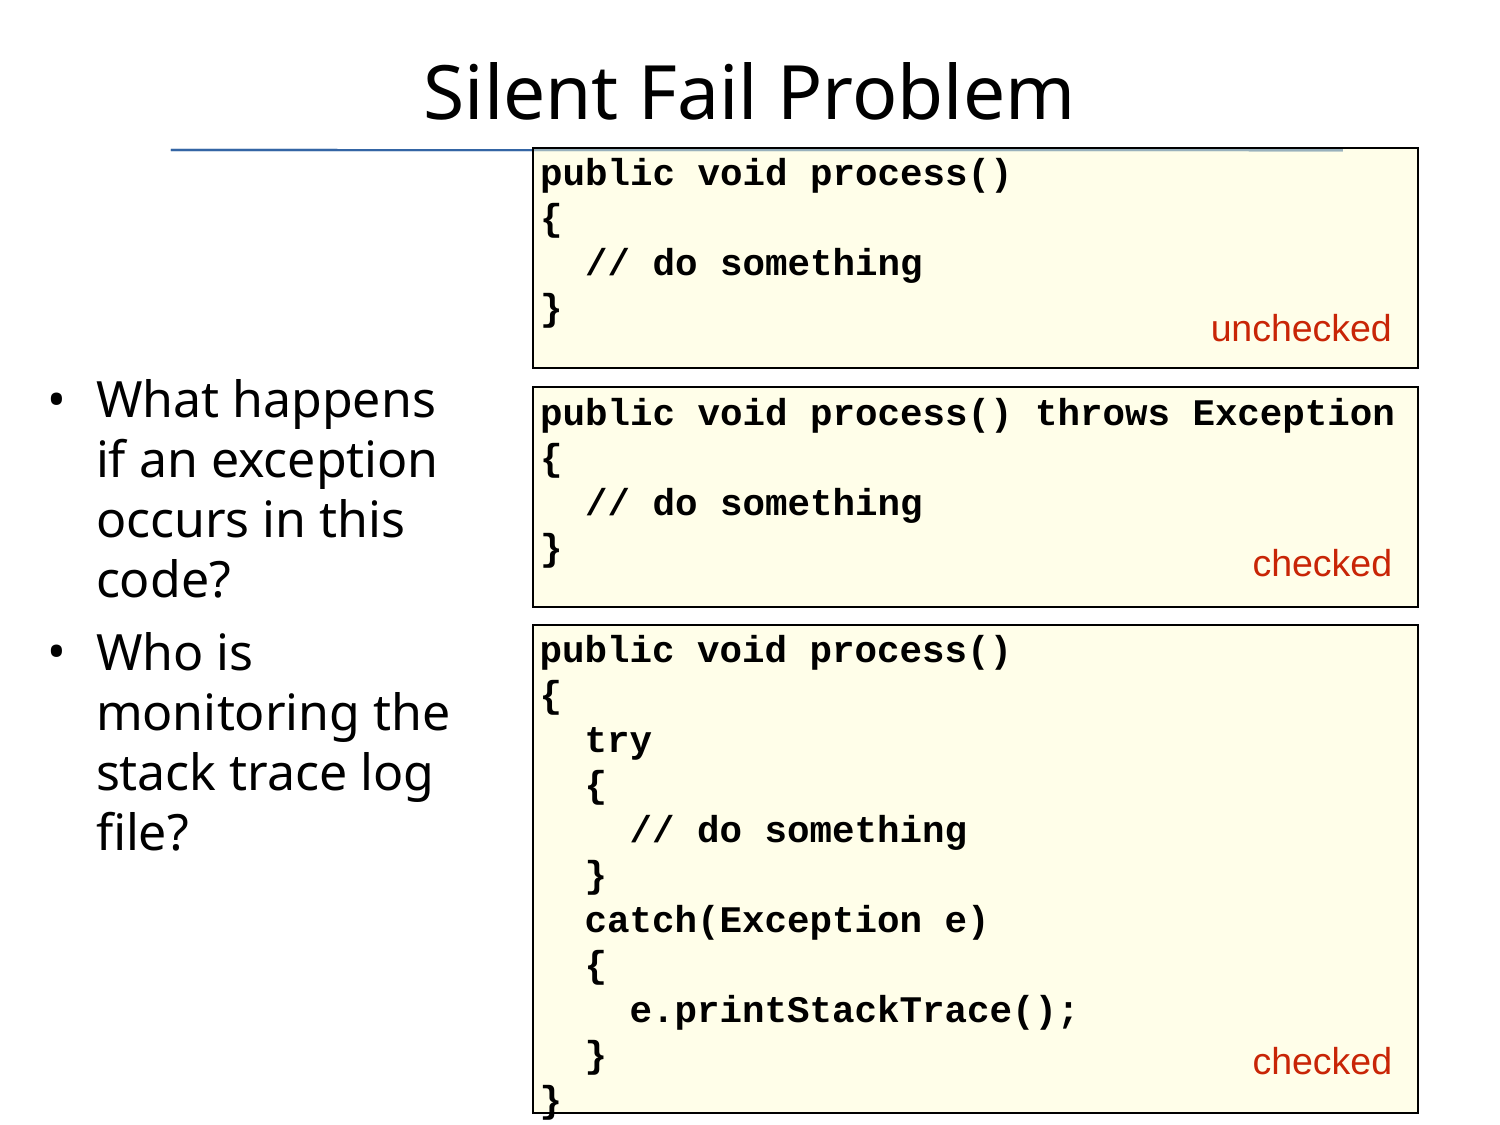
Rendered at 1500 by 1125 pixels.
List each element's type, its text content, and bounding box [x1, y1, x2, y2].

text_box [533, 387, 1419, 609]
list What happens if an exception occurs in this code? Who is monitoring the stack trace log file? [40, 367, 484, 975]
title Silent Fail Problem [74, 0, 1426, 179]
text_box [532, 624, 1419, 1115]
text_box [533, 147, 1419, 369]
